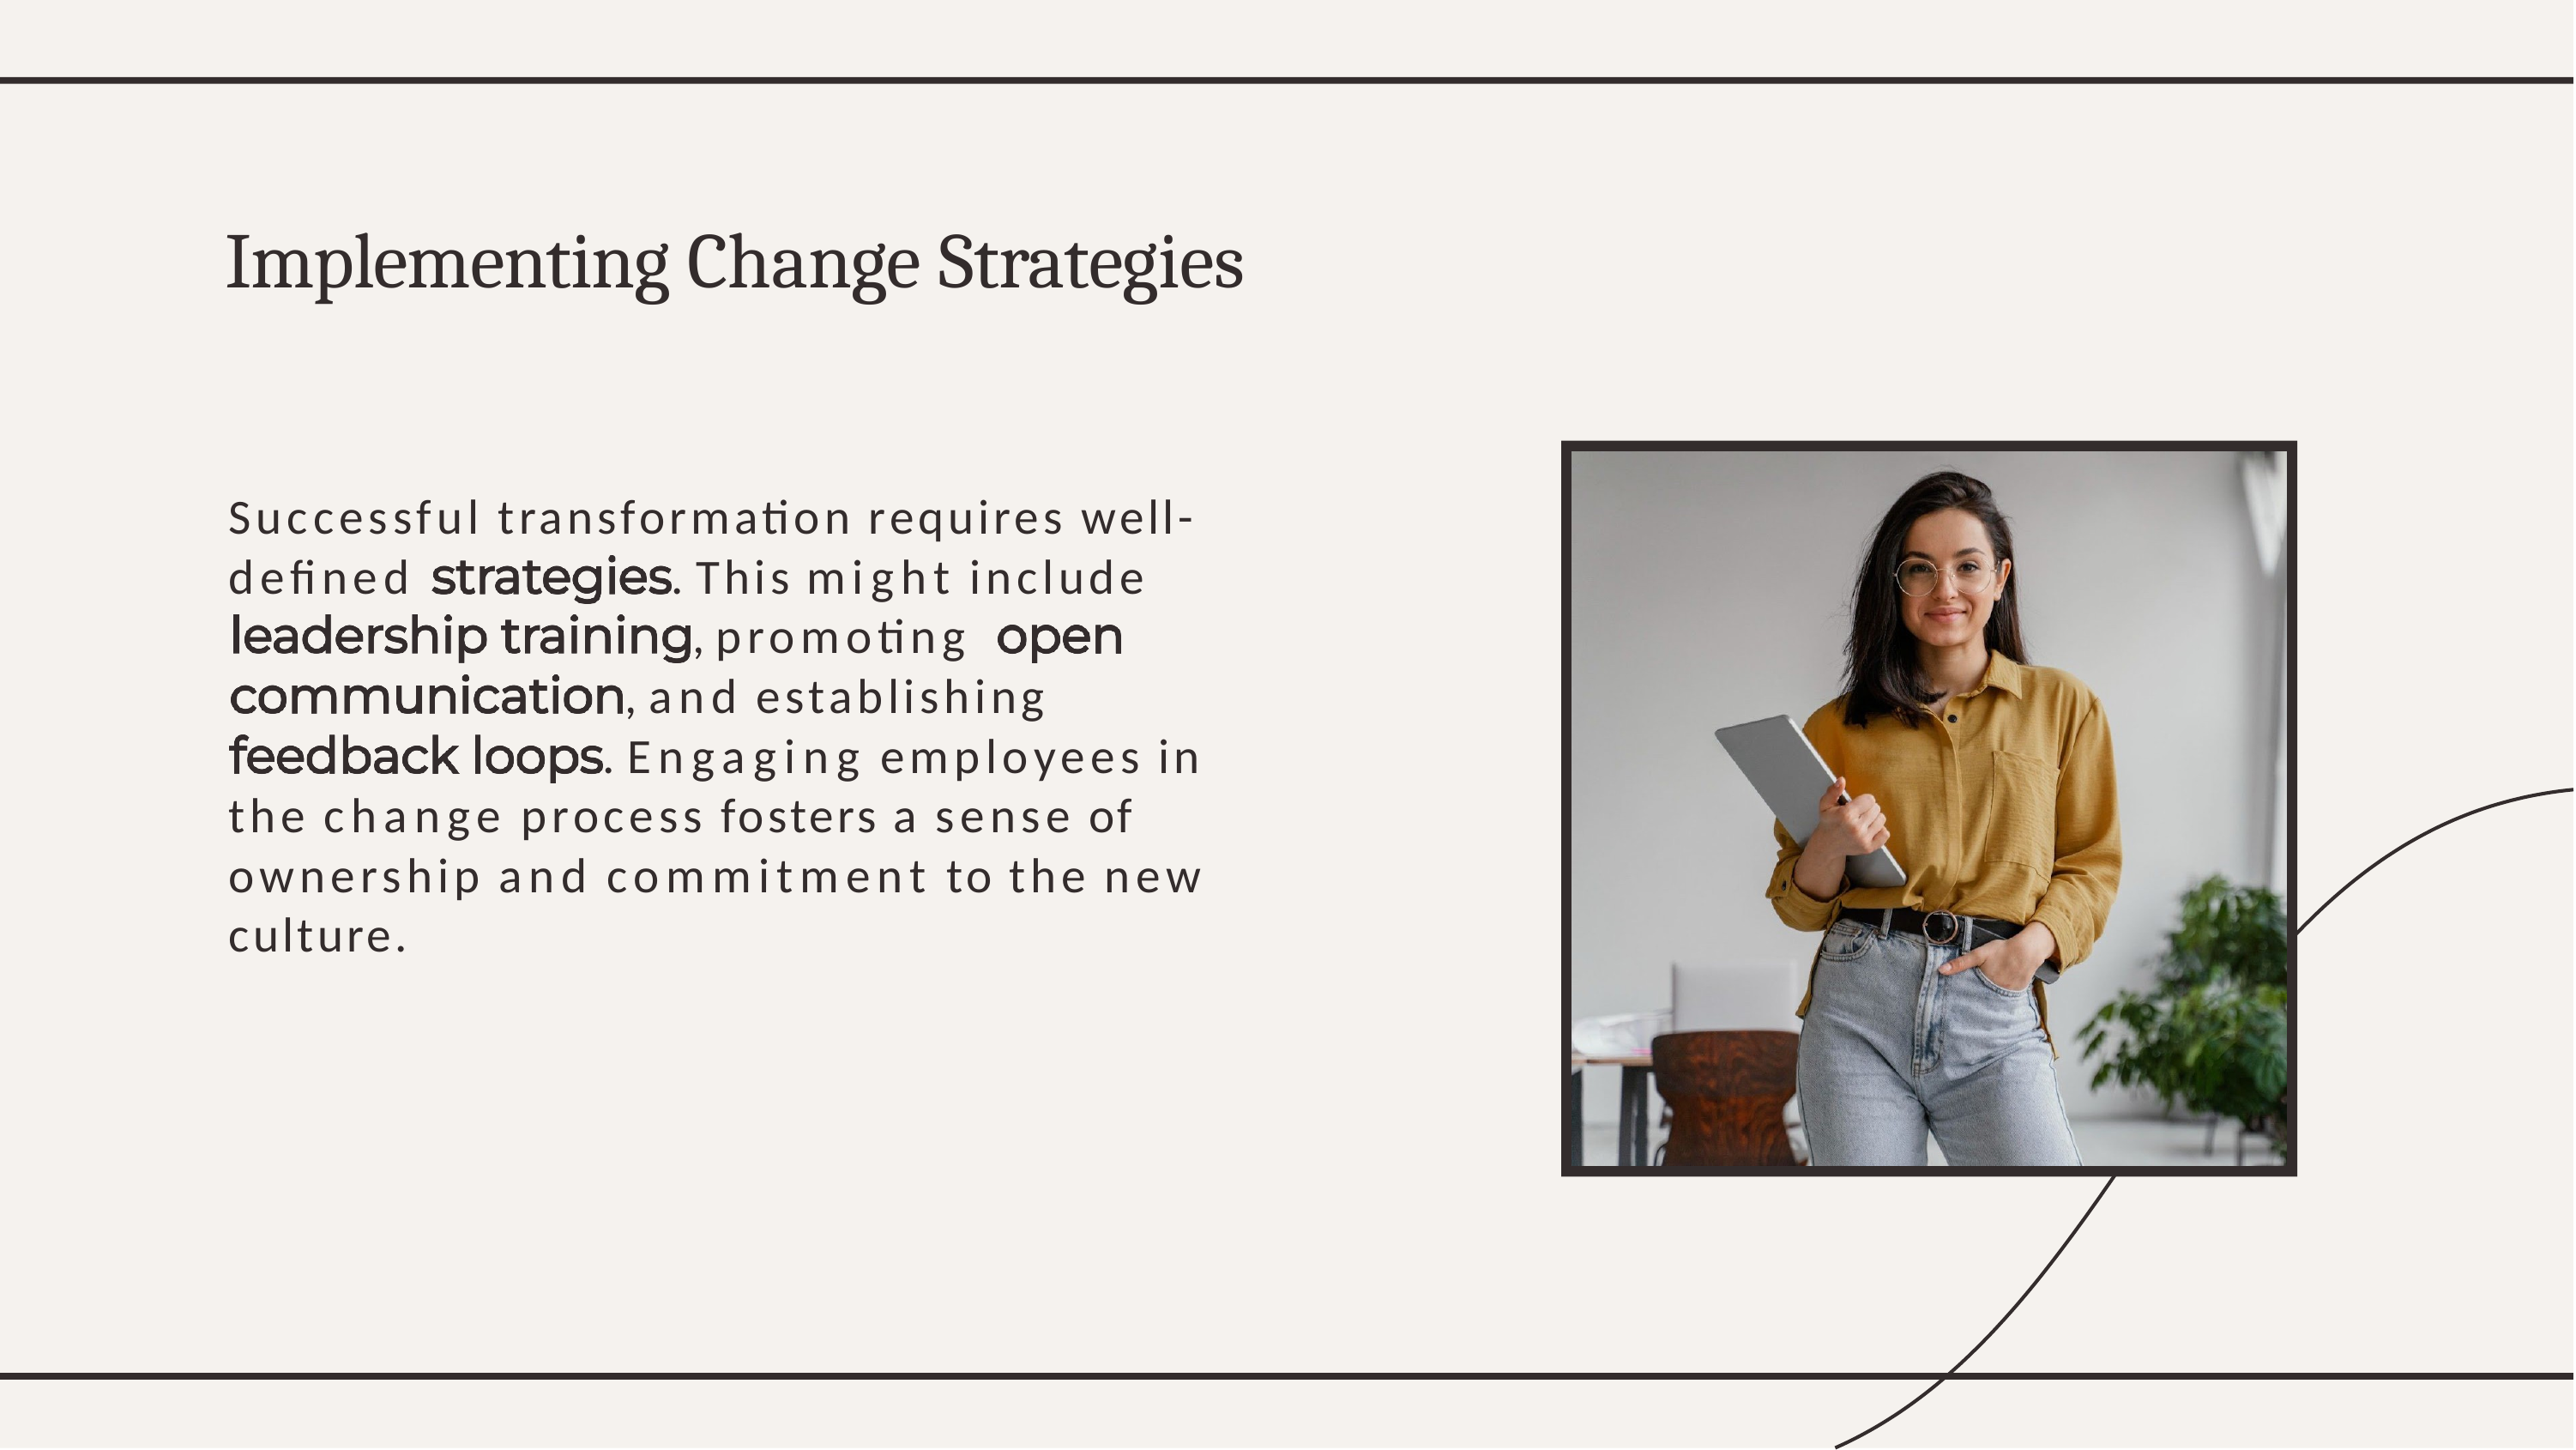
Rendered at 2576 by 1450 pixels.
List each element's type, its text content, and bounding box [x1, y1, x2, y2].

picture [232, 613, 691, 663]
text_box [0, 1373, 1556, 1380]
picture [998, 625, 1121, 663]
text_box . This might include , promoting , and establishing [623, 542, 1157, 722]
picture [230, 674, 623, 714]
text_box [1560, 440, 2576, 1450]
text_box deﬁned [226, 542, 420, 604]
picture [431, 555, 673, 605]
text_box [0, 76, 2573, 84]
text_box Successful transformation requires well- [226, 482, 1216, 544]
text_box . Engaging employees in the change process fosters a sense of ownership and commitment to the new culture. [226, 722, 1221, 962]
title Implementing Change Strategies [223, 207, 2402, 452]
picture [229, 734, 604, 784]
